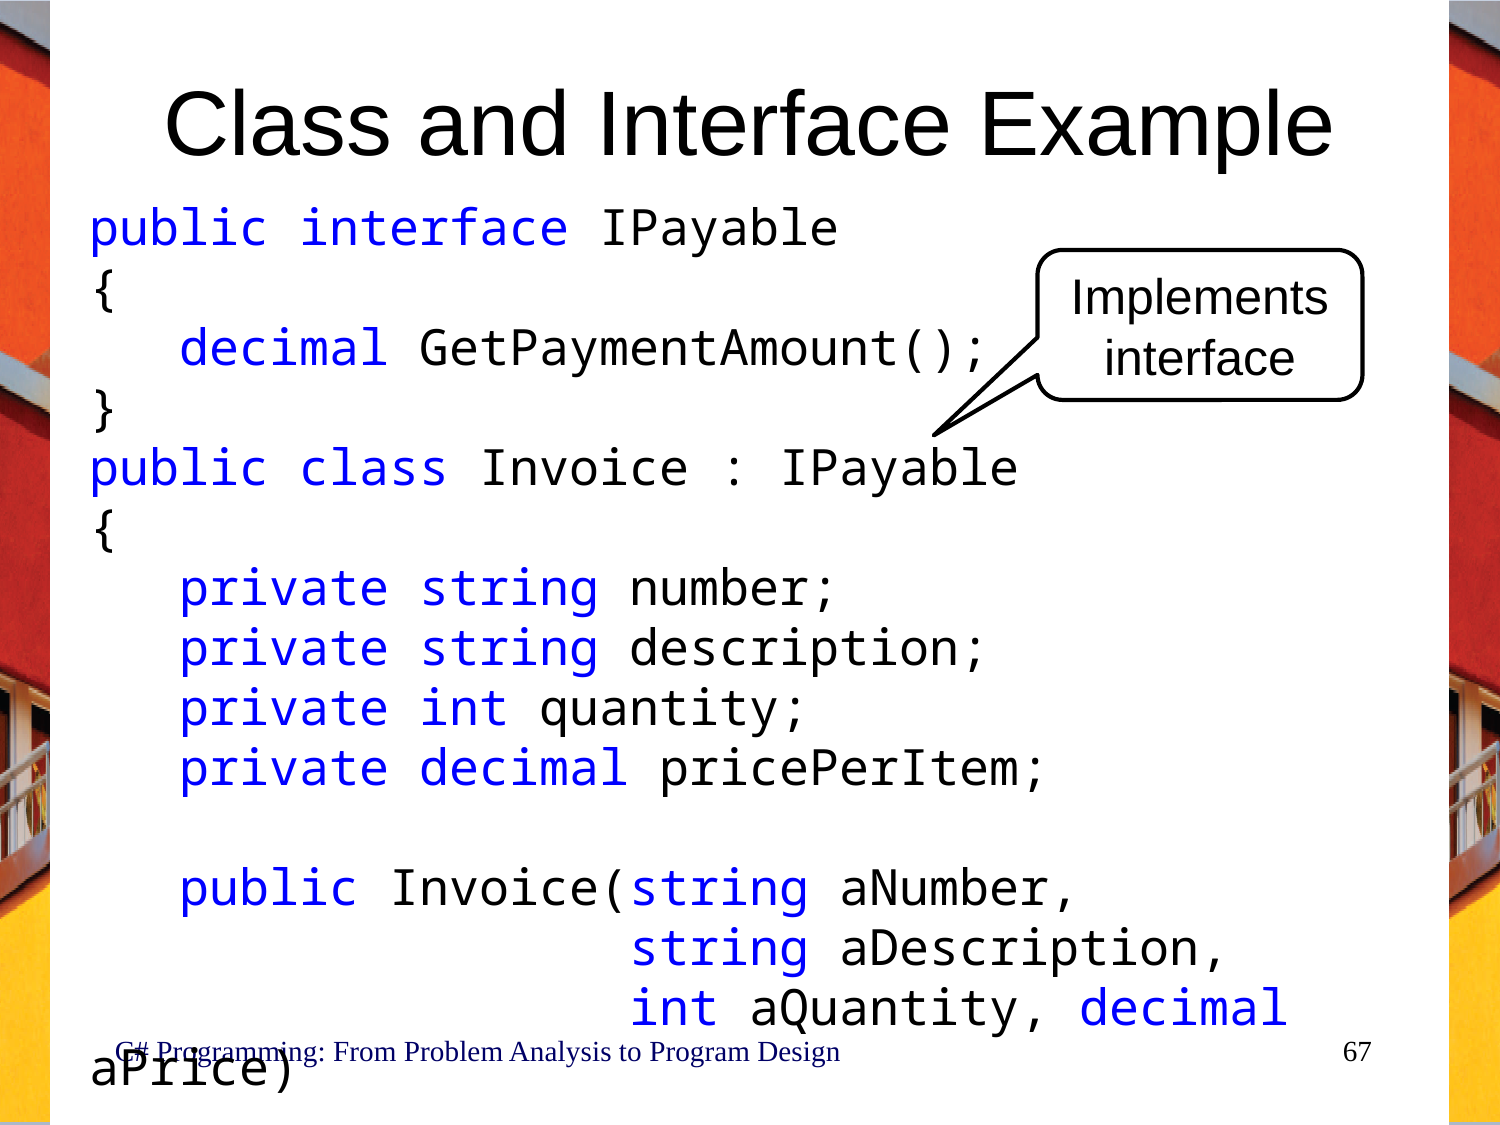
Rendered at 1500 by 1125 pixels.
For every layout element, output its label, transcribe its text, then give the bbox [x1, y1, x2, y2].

picture [0, 0, 50, 1125]
text_box public interface IPayable { decimal GetPaymentAmount(); } public class Invoice : IPayable { private string number; private string description; private int quantity; private decimal pricePerItem; public Invoice(string aNumber, string aDescription, int aQuantity, decimal aPrice) [75, 187, 1450, 1125]
picture [1449, 0, 1500, 1125]
text_box Implements interface [932, 247, 1365, 438]
title Class and Interface Example [74, 24, 1426, 213]
